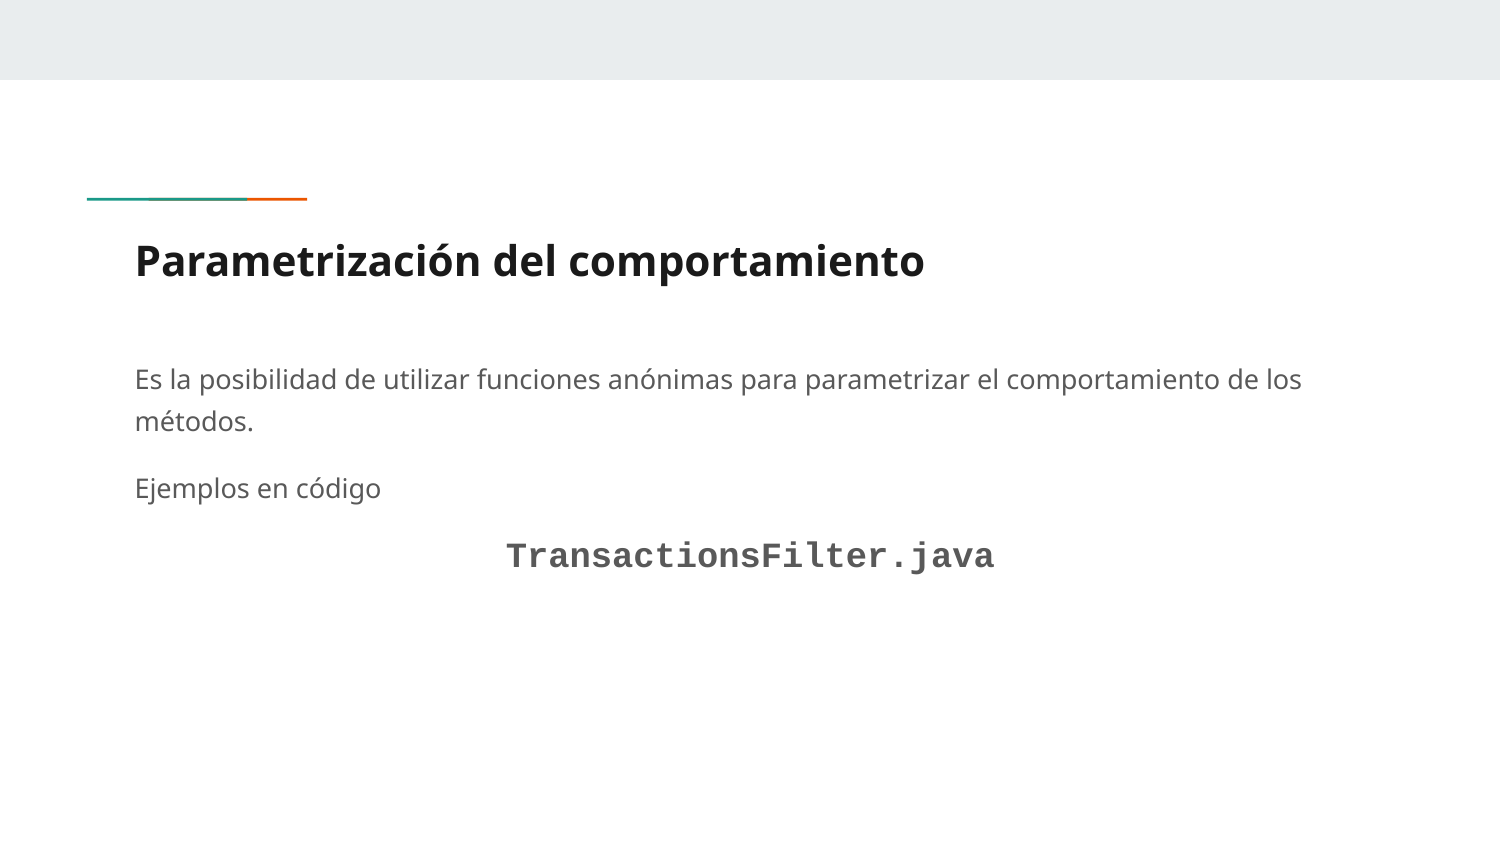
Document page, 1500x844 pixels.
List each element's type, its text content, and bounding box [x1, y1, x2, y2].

title Parametrización del comportamiento [119, 216, 1381, 305]
list Es la posibilidad de utilizar funciones anónimas para parametrizar el comportamiento de los métodos. Ejemplos en código TransactionsFilter.java [119, 340, 1381, 712]
